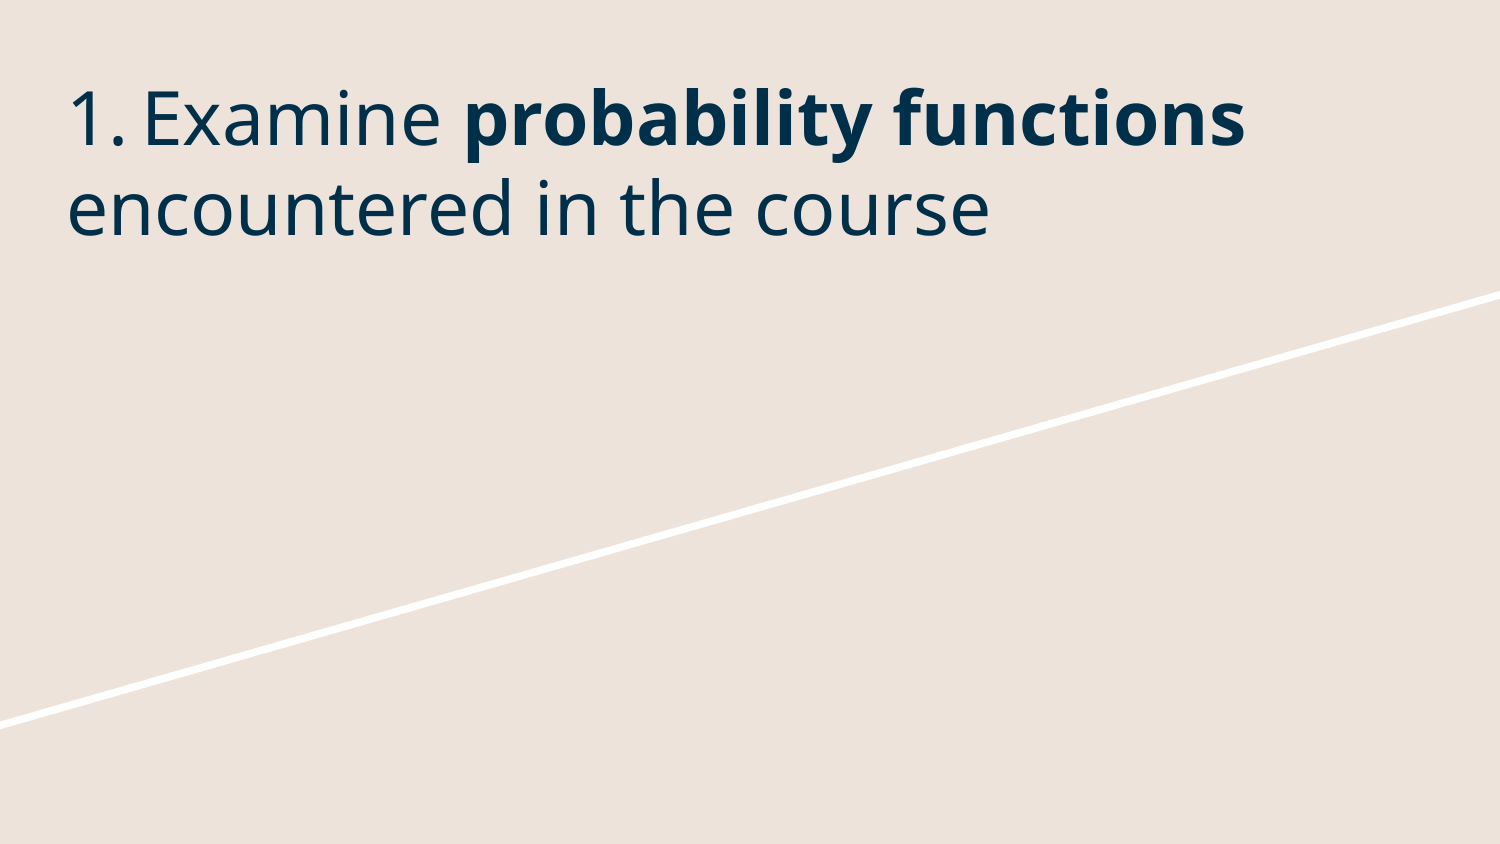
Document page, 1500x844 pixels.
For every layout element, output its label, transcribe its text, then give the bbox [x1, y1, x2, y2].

title Examine probability functions encountered in the course [51, 55, 1449, 310]
